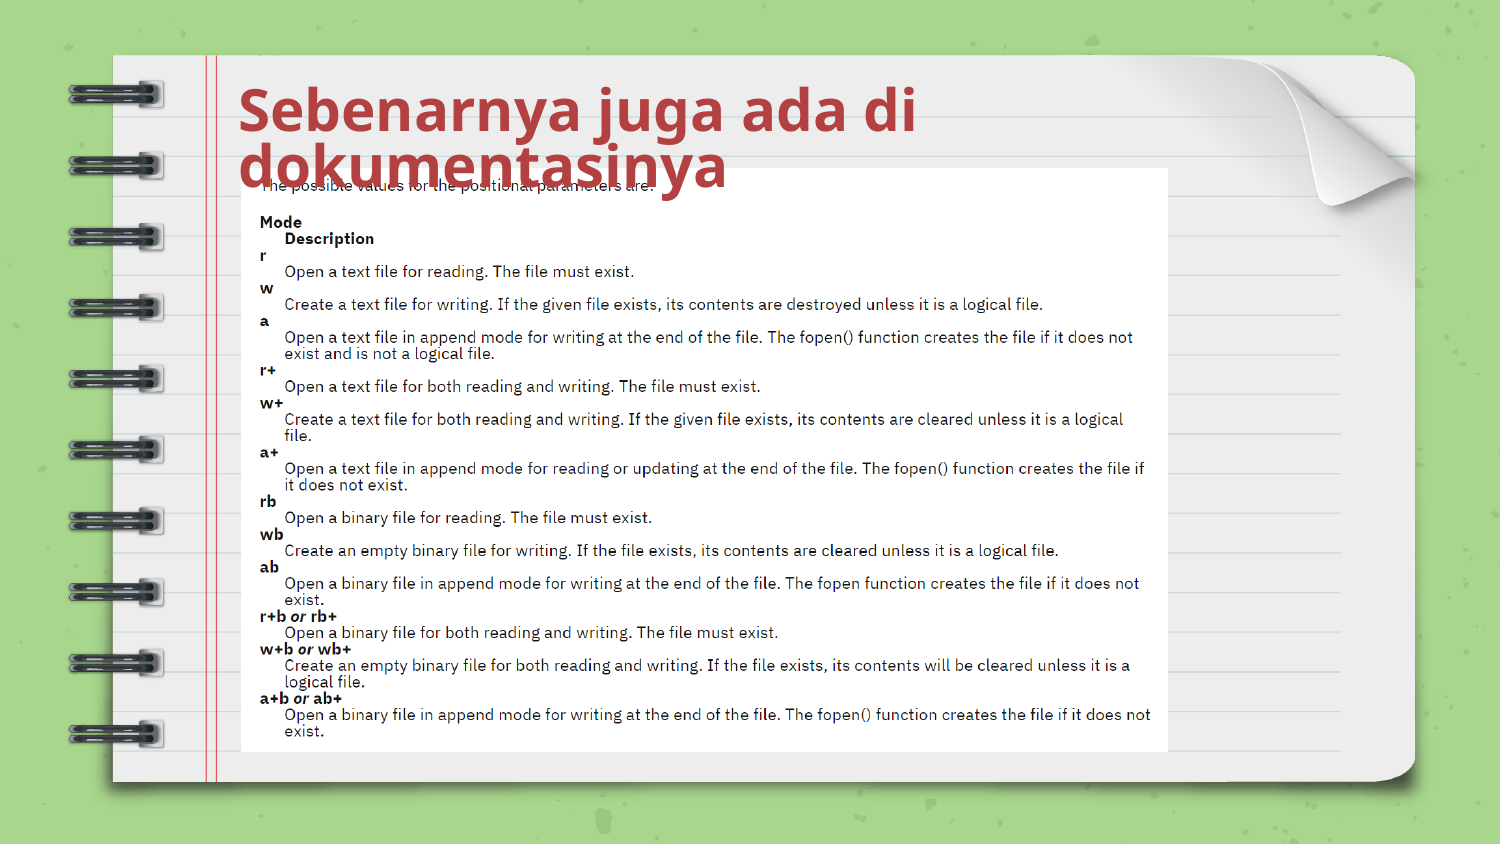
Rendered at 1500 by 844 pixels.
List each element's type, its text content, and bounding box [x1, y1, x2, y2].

title Sebenarnya juga ada di dokumentasinya [223, 71, 1336, 166]
picture [63, 22, 1437, 822]
